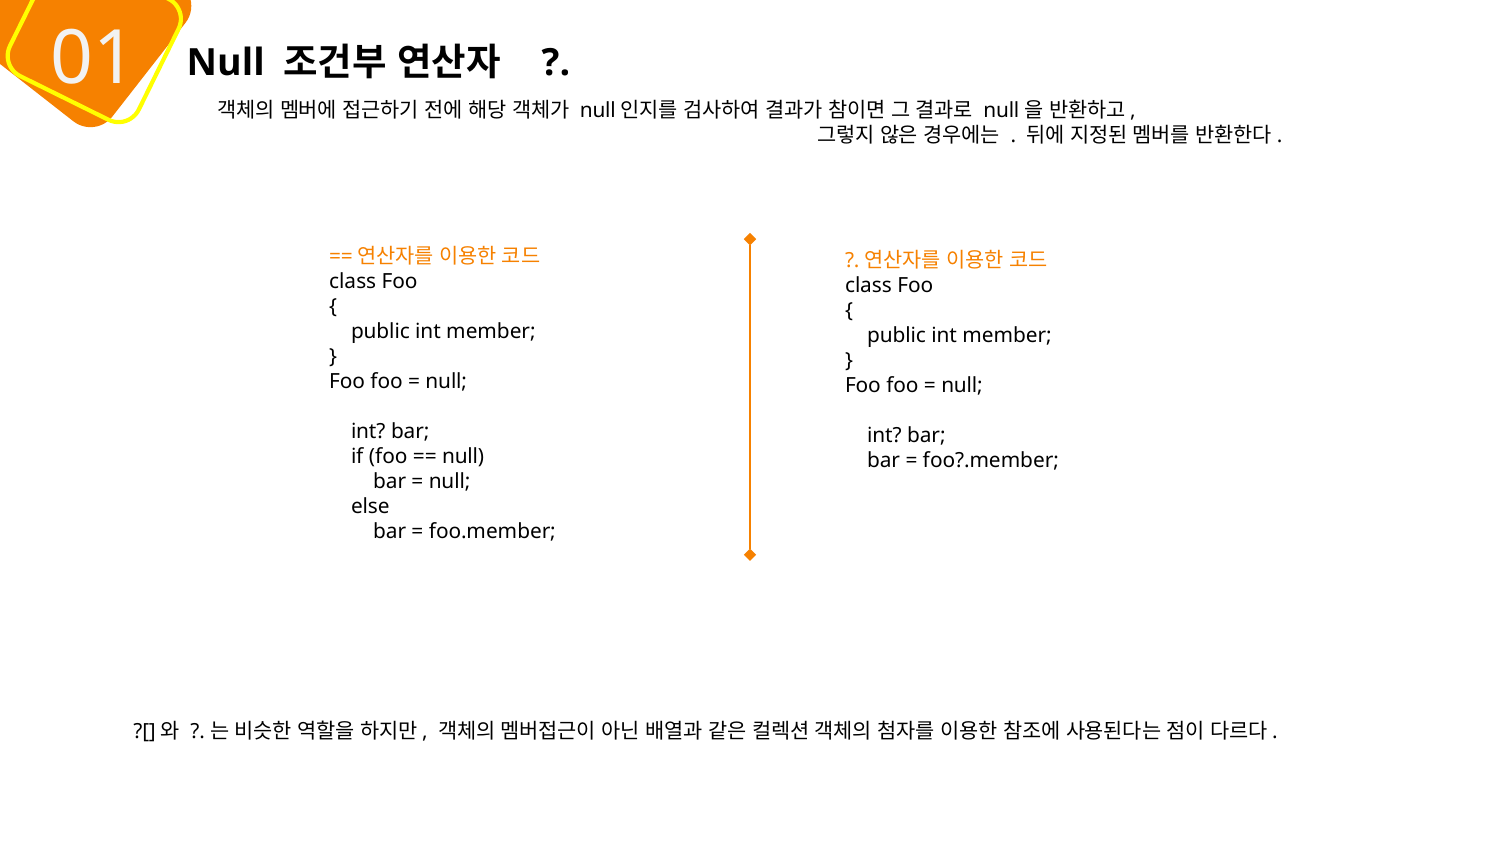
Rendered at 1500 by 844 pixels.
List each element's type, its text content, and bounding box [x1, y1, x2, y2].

text_box Null 조건부 연산자 ?. [171, 30, 586, 90]
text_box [0, 0, 167, 108]
text_box ?.연산자를 이용한 코드 class Foo { public int member; } Foo foo = null; int? bar; bar = foo?.member; [830, 239, 1282, 529]
text_box 객체의 멤버에 접근하기 전에 해당 객체가 null인지를 검사하여 결과가 참이면 그 결과로 null을 반환하고, 그렇지 않은 경우에는 . 뒤에 지정된 멤버를 반환한다. [202, 88, 1298, 154]
text_box ==연산자를 이용한 코드 class Foo { public int member; } Foo foo = null; int? bar; if (foo == null) bar = null; else bar = foo.member; [314, 235, 750, 575]
text_box ?[]와 ?.는 비슷한 역할을 하지만, 객체의 멤버접근이 아닌 배열과 같은 컬렉션 객체의 첨자를 이용한 참조에 사용된다는 점이 다르다. [118, 709, 1382, 750]
